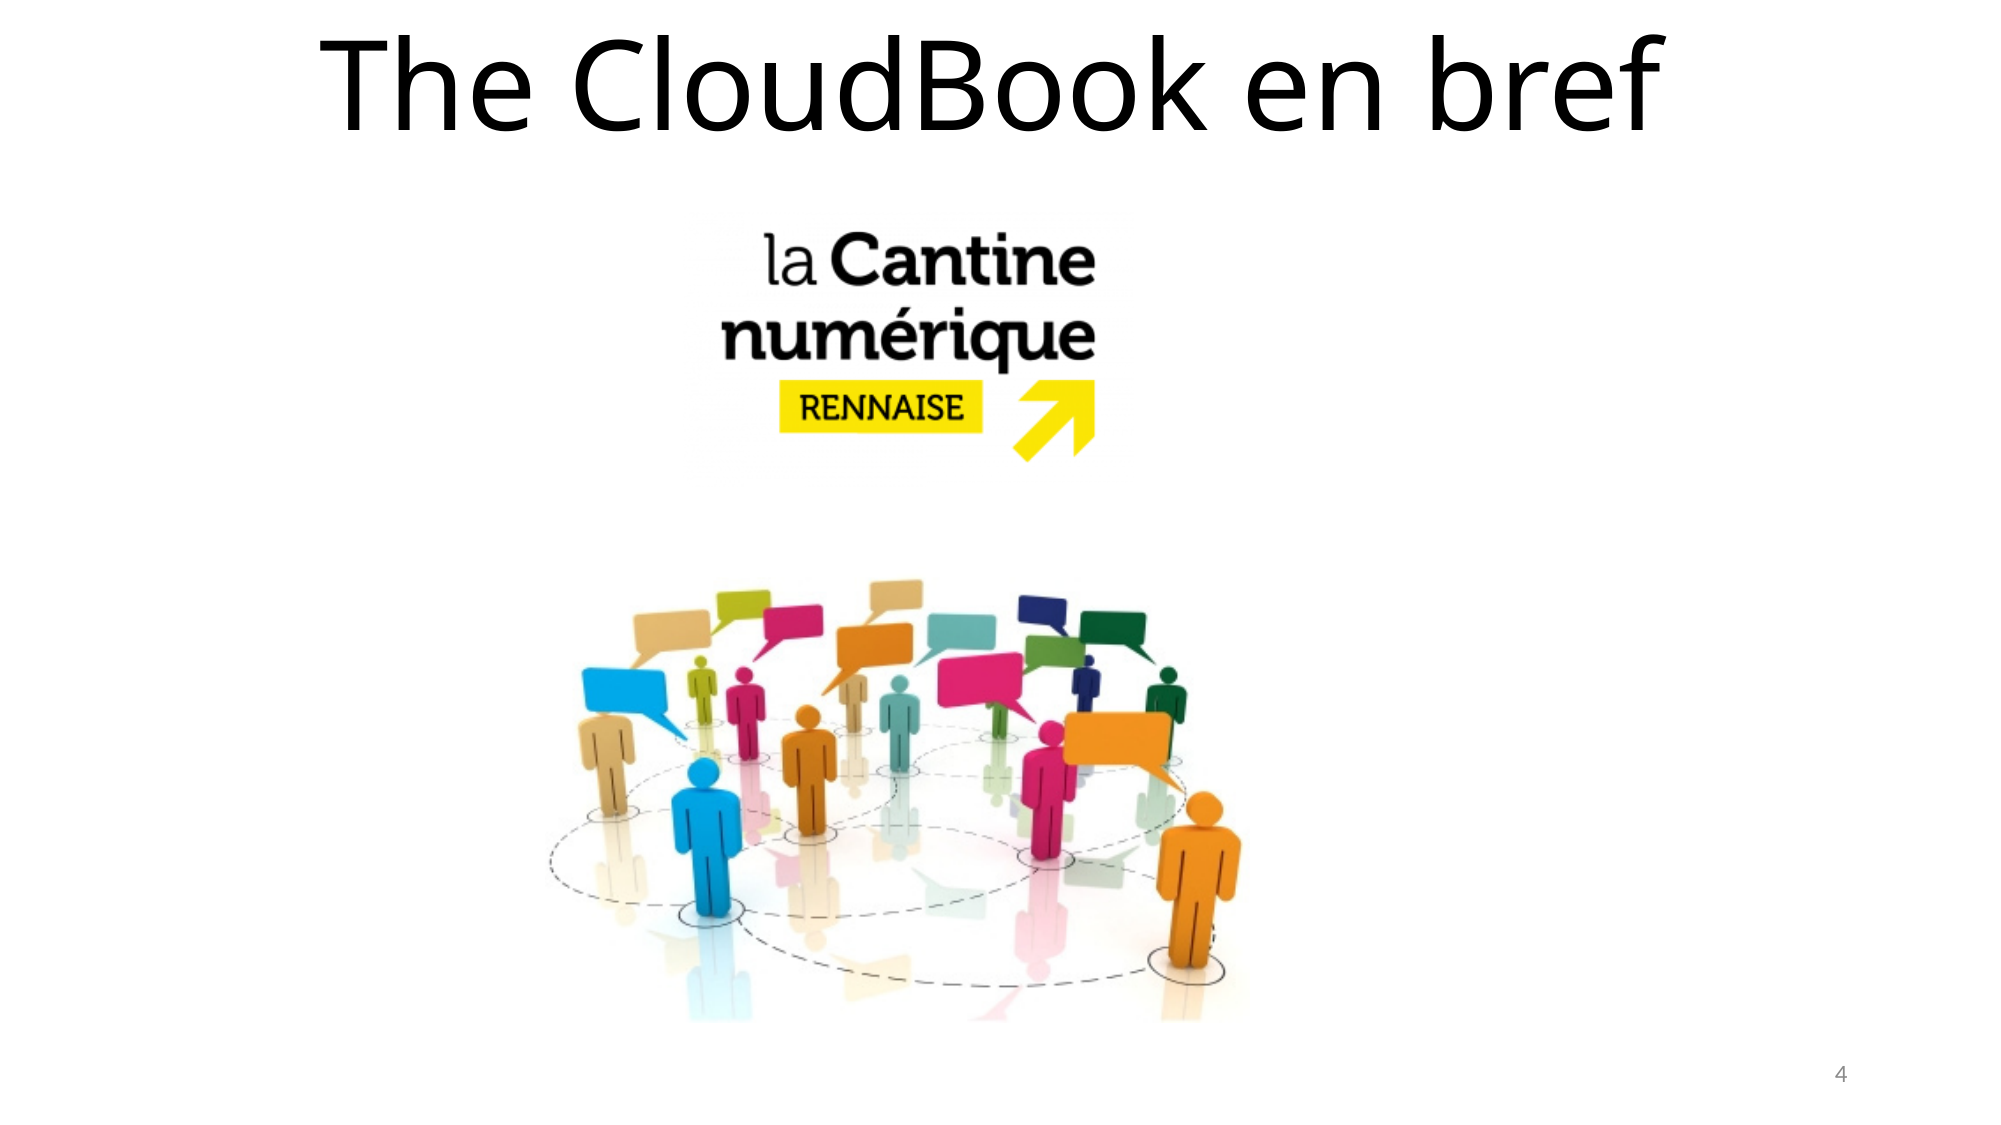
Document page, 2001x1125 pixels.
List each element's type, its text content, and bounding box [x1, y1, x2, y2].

text_box The CloudBook en bref [240, 7, 1741, 165]
slide_number 4 [1412, 1042, 1863, 1103]
picture [683, 208, 1134, 487]
picture [545, 493, 1250, 1023]
